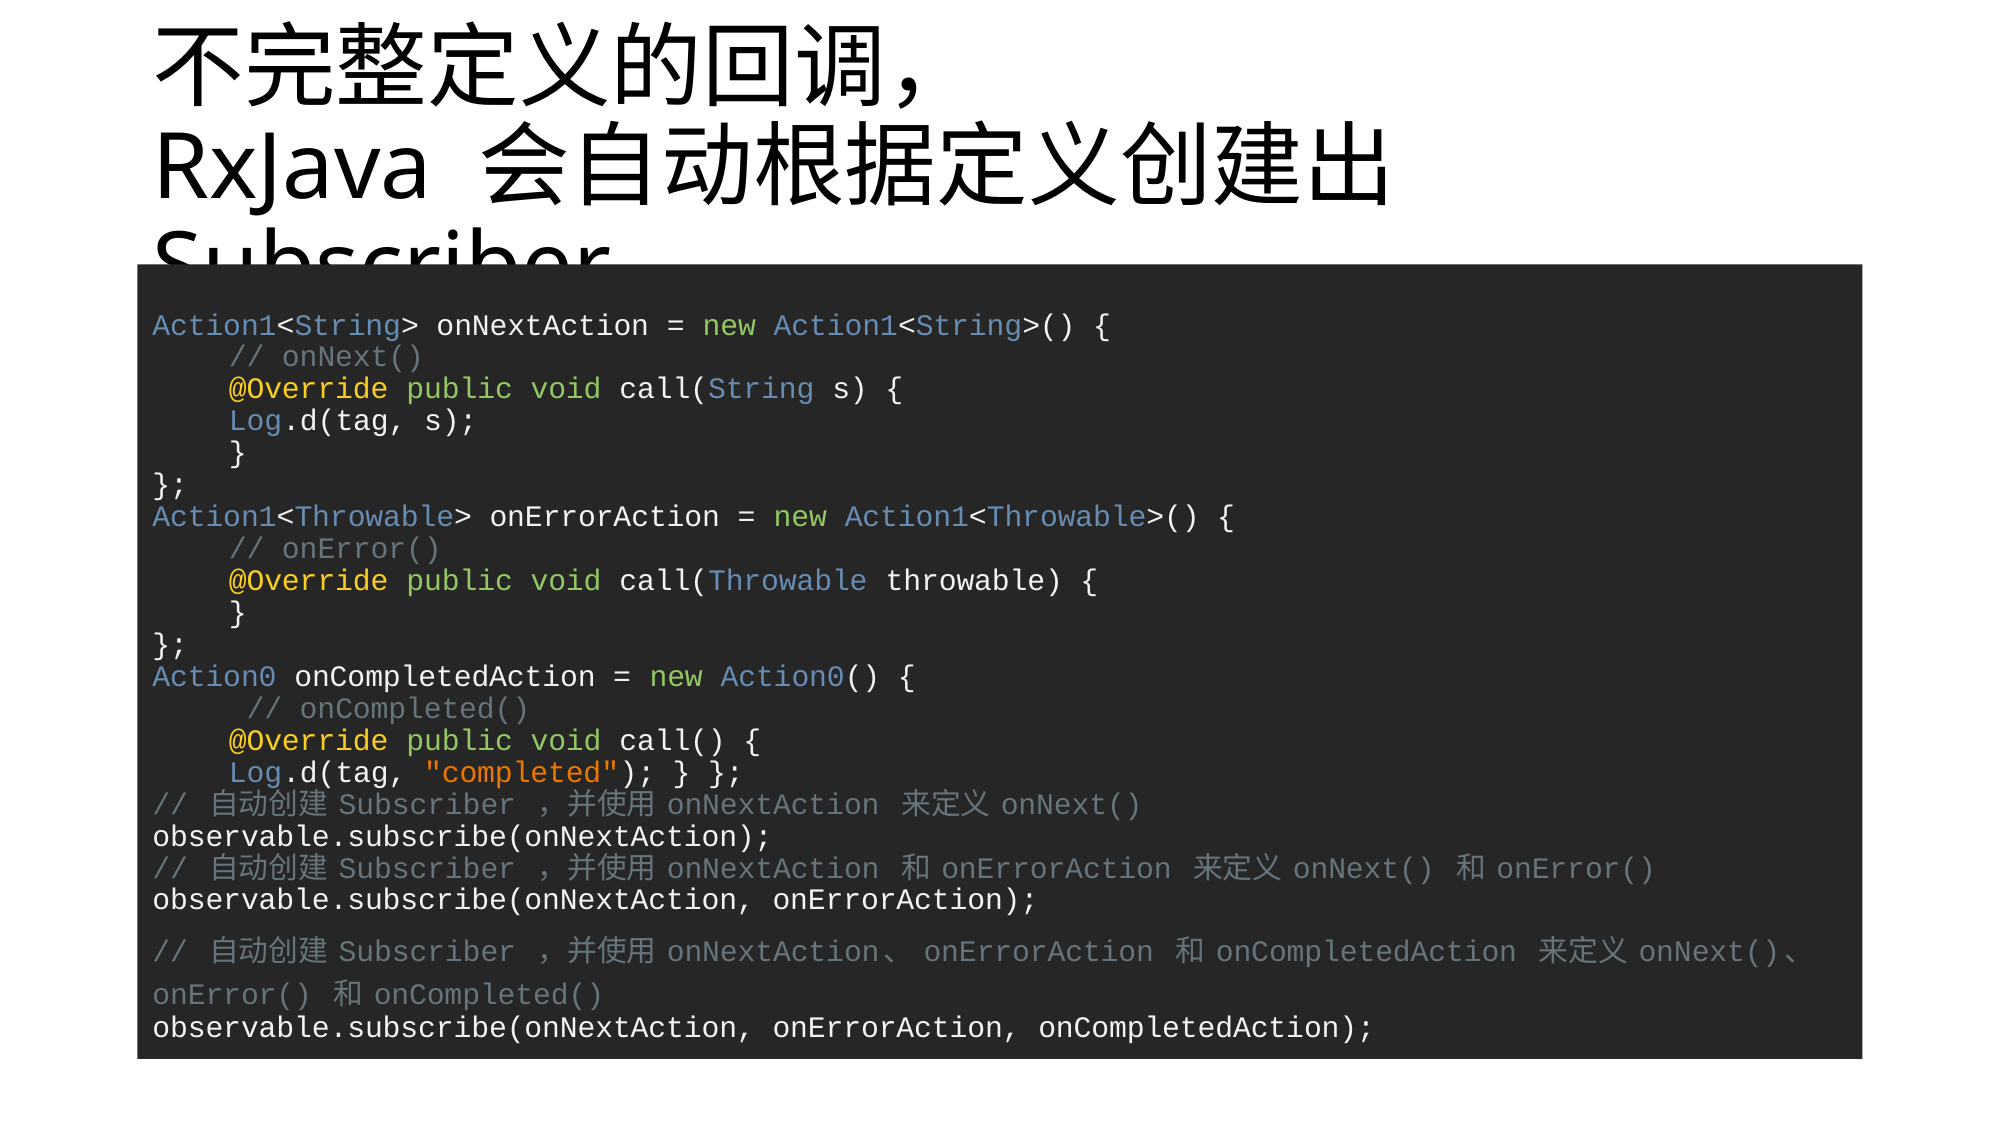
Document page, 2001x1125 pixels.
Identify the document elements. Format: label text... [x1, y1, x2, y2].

title 不完整定义的回调， RxJava 会自动根据定义创建出 Subscriber [137, 59, 1863, 264]
list Action1<String> onNextAction = new Action1<String>() { // onNext() @Override public void call(String s) { Log.d(tag, s); } }; Action1<Throwable> onErrorAction = new Action1<Throwable>() { // onError() @Override public void call(Throwable throwable) { } }; Action0 onCompletedAction = new Action0() { // onCompleted() @Override public void call() { Log.d(tag, "completed"); } }; // 自动创建 Subscriber ，并使用 onNextAction 来定义 onNext() observable.subscribe(onNextAction); // 自动创建 Subscriber ，并使用 onNextAction 和 onErrorAction 来定义 onNext() 和 onError() observable.subscribe(onNextAction, onErrorAction); // 自动创建 Subscriber ，并使用 onNextAction、 onErrorAction 和 onCompletedAction 来定义 onNext()、 onError() 和 onCompleted() observable.subscribe(onNextAction, onErrorAction, onCompletedAction); [137, 264, 1863, 1059]
